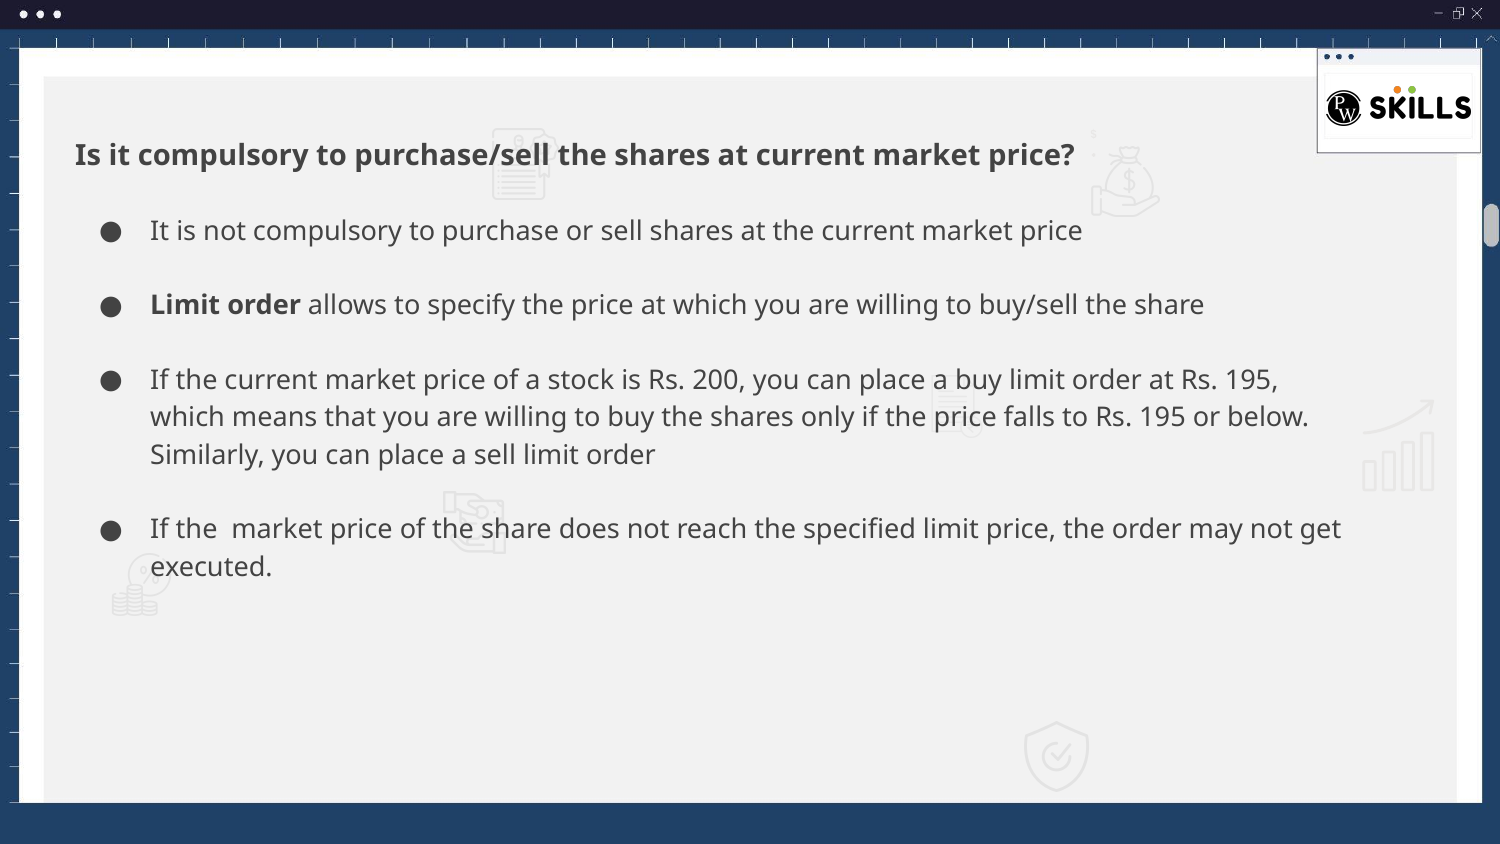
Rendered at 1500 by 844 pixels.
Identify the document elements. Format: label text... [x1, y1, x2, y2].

text_box Is it compulsory to purchase/sell the shares at current market price? It is not compulsory to purchase or sell shares at the current market price Limit order allows to specify the price at which you are willing to buy/sell the share If the current market price of a stock is Rs. 200, you can place a buy limit order at Rs. 195, which means that you are willing to buy the shares only if the price falls to Rs. 195 or below. Similarly, you can place a sell limit order If the market price of the share does not reach the specified limit price, the order may not get executed. [67, 123, 1358, 589]
picture [0, 0, 1500, 844]
